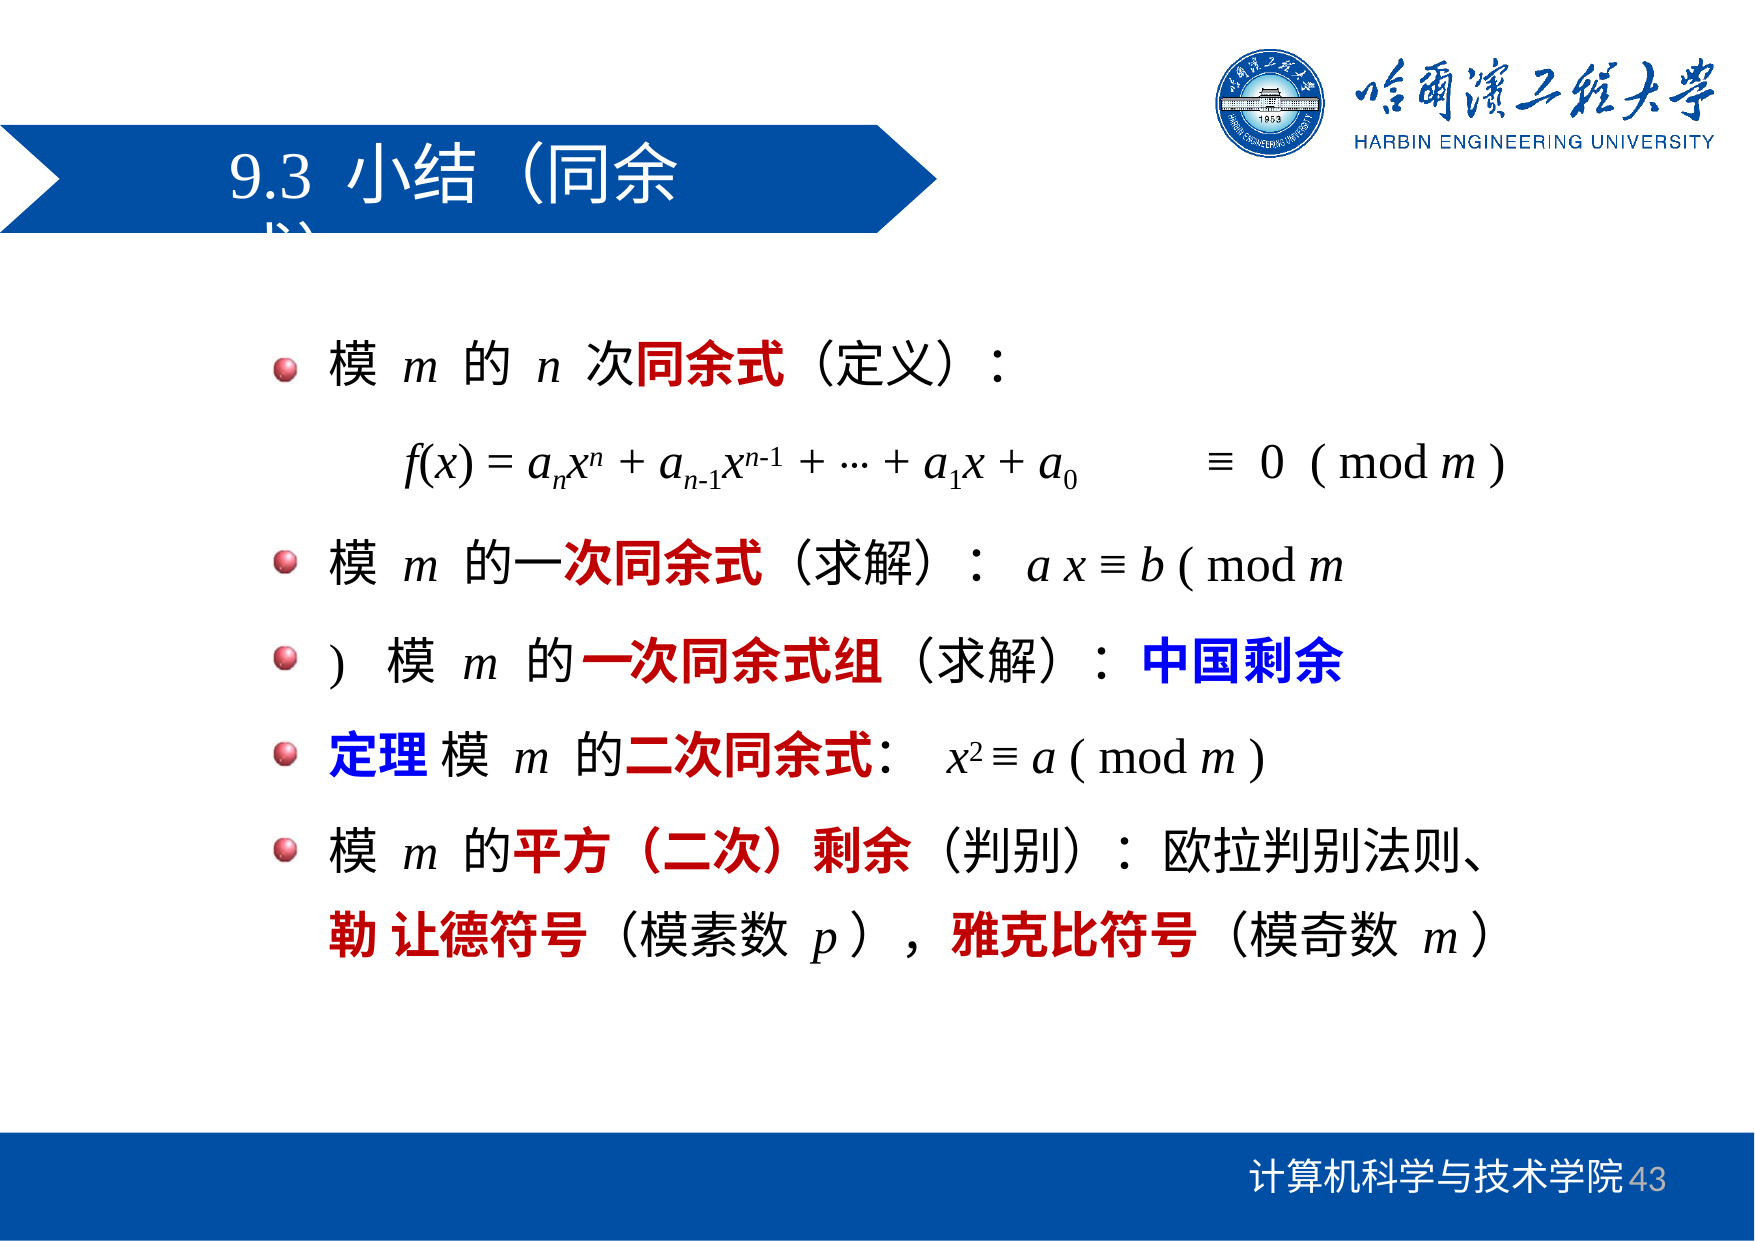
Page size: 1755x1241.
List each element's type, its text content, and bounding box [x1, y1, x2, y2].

text_box [272, 548, 299, 577]
text_box [272, 740, 299, 768]
text_box [272, 836, 299, 864]
text_box 模 m 的 n 次同余式（定义）： f(x) = anxn + an-1xn-1 + ⋯ + a1x + a0 ≡ 0 ( mod m ) 模 m 的一次同余式（求解）：a x ≡ b ( mod m ) 模 m 的一次同余式组（求解）：中国剩余定理 模 m 的二次同余式： x2 ≡ a ( mod m ) 模 m 的平方（二次）剩余（判别）：欧拉判别法则、勒 让德符号（模素数 p），雅克比符号（模奇数 m） [326, 330, 1544, 964]
picture [1190, 30, 1739, 176]
text_box [272, 644, 299, 672]
text_box [272, 356, 299, 384]
slide_number 43 [1263, 1153, 1667, 1216]
title 9.3 小结（同余式） [227, 129, 799, 339]
